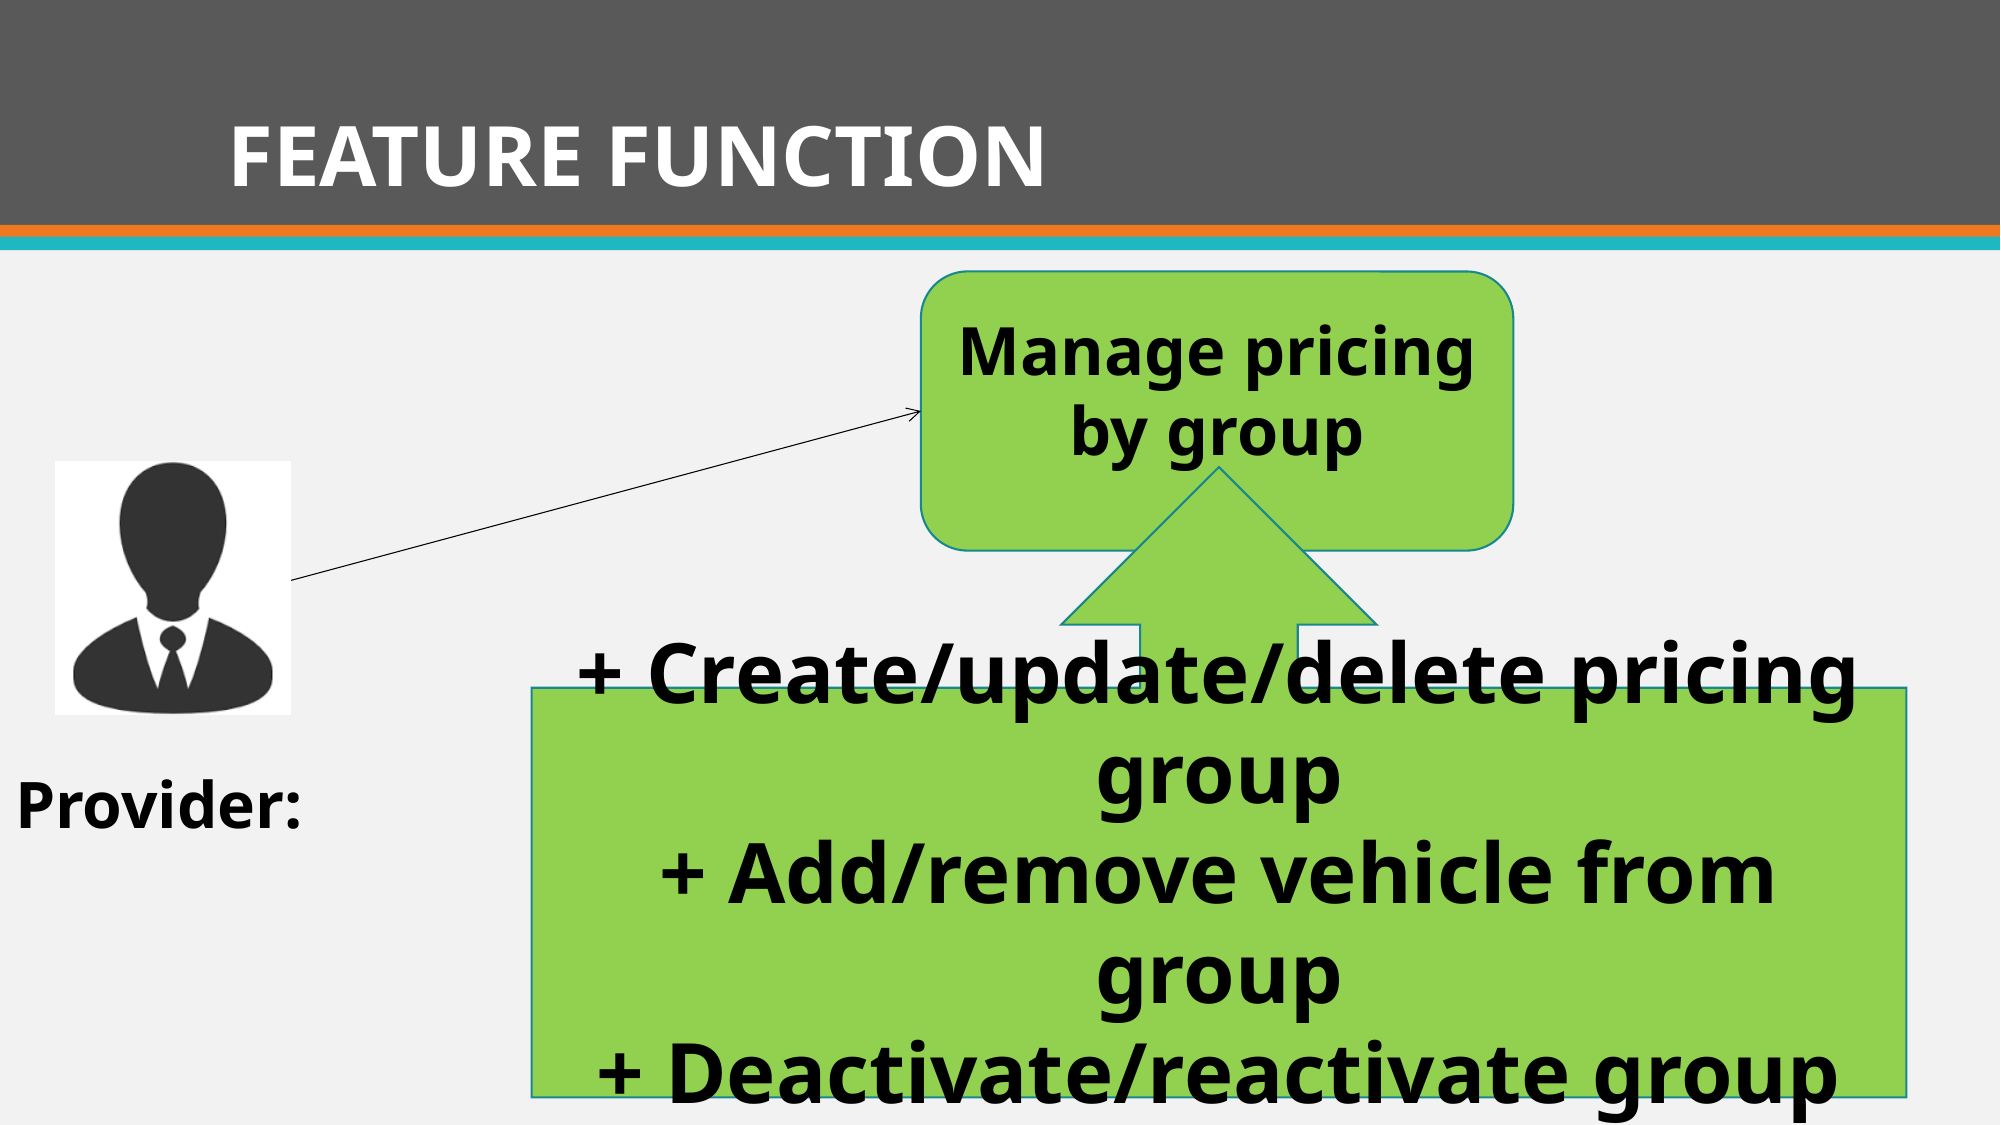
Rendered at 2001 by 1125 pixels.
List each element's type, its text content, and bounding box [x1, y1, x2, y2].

text_box Manage pricing by group [919, 270, 1515, 552]
text_box Provider: [0, 765, 367, 851]
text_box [255, 410, 921, 590]
picture [55, 461, 291, 715]
text_box + Create/update/delete pricing group + Add/remove vehicle from group + Deactivate/reactivate group [530, 465, 1908, 1099]
title FEATURE FUNCTION [212, 41, 1788, 212]
